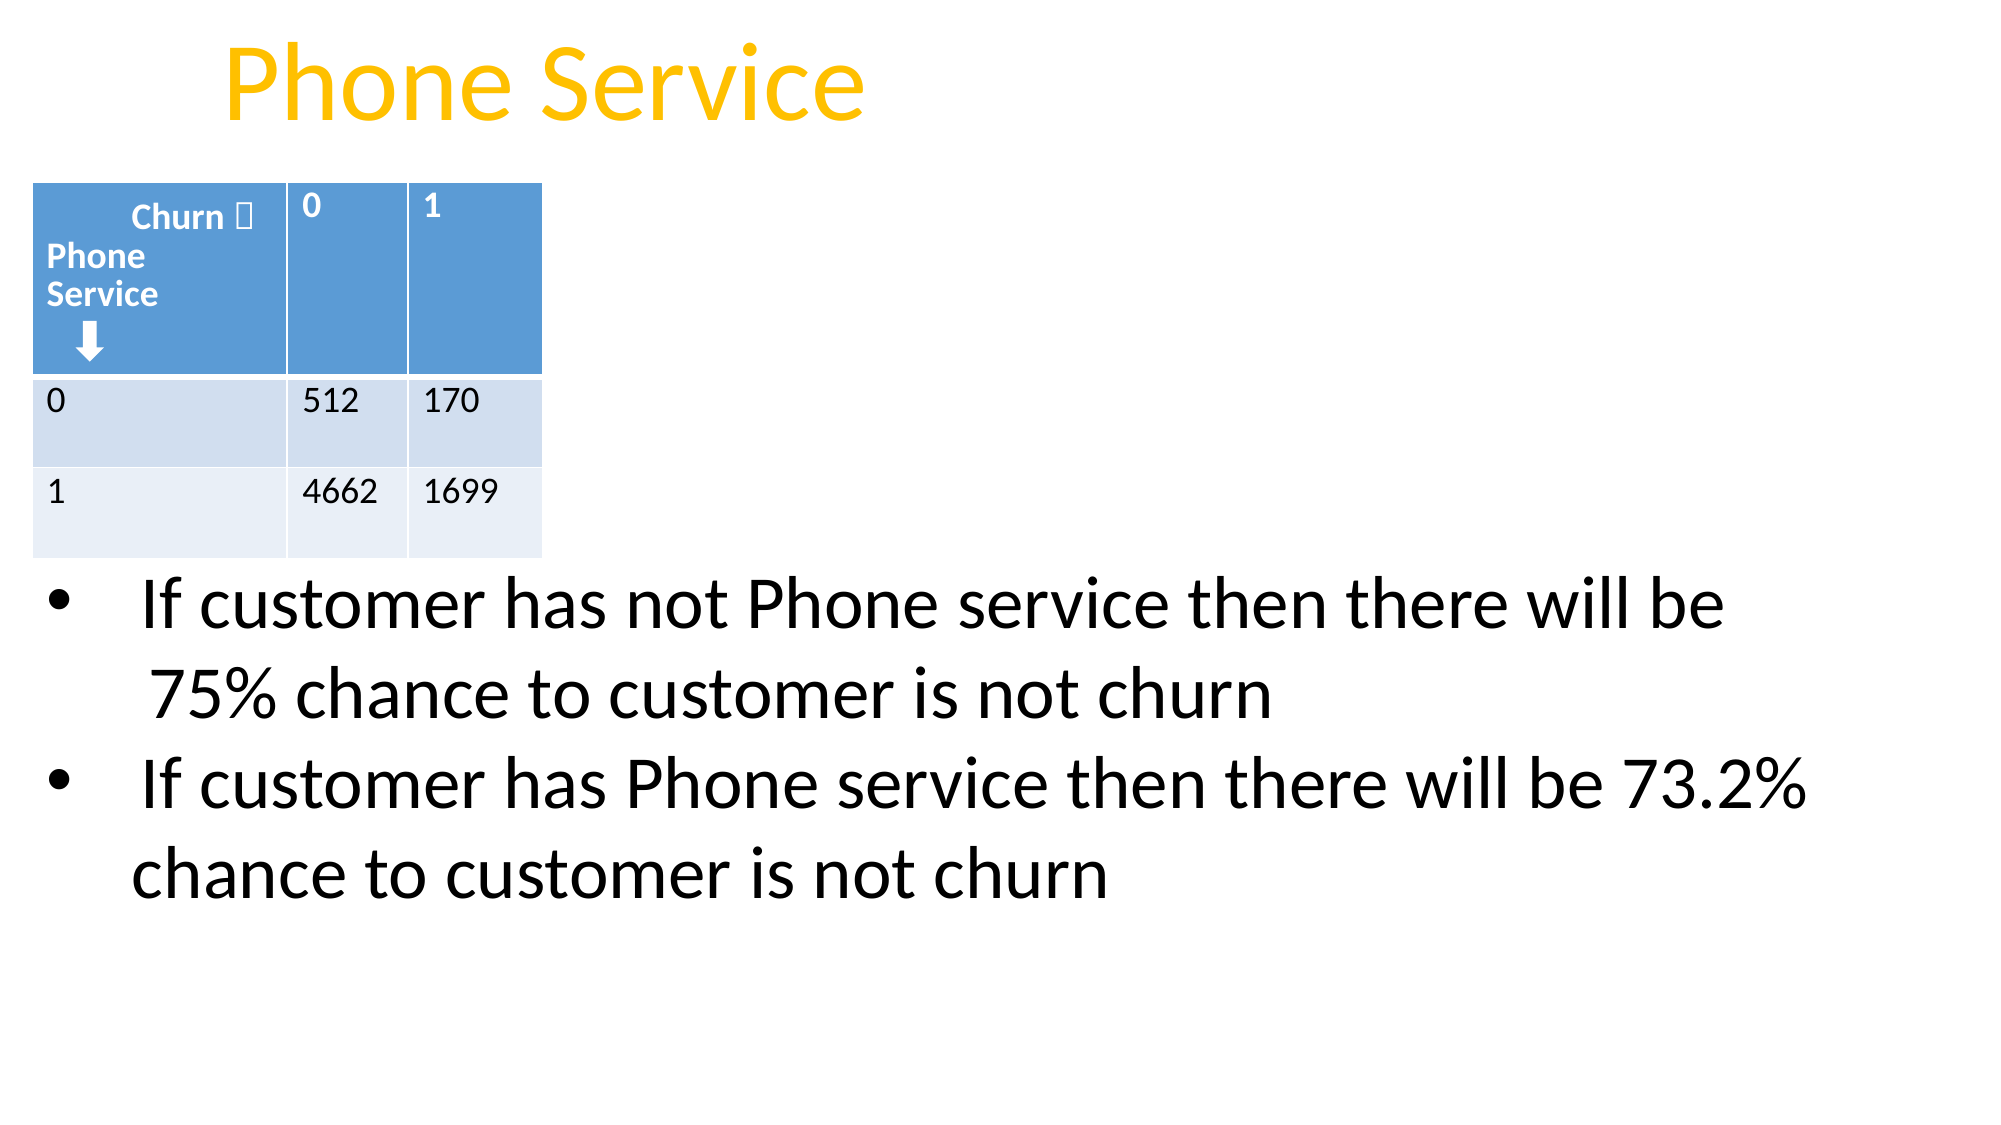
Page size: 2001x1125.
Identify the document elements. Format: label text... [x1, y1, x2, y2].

table_cell 512 [288, 380, 407, 467]
table_cell 1699 [409, 468, 542, 545]
table_header Churn  Phone Service [33, 183, 286, 374]
table_cell 170 [409, 380, 542, 467]
table_header 1 [409, 183, 542, 374]
text_box Phone Service [55, 0, 1036, 150]
text_box If customer has not Phone service then there will be 75% chance to customer is not churn If customer has Phone service then there will be 73.2% chance to customer is not churn [31, 545, 1842, 921]
text_box [75, 320, 104, 362]
table_header 0 [288, 183, 407, 374]
table_cell 4662 [288, 468, 407, 545]
table_cell 0 [33, 380, 286, 467]
table_cell 1 [33, 468, 286, 545]
